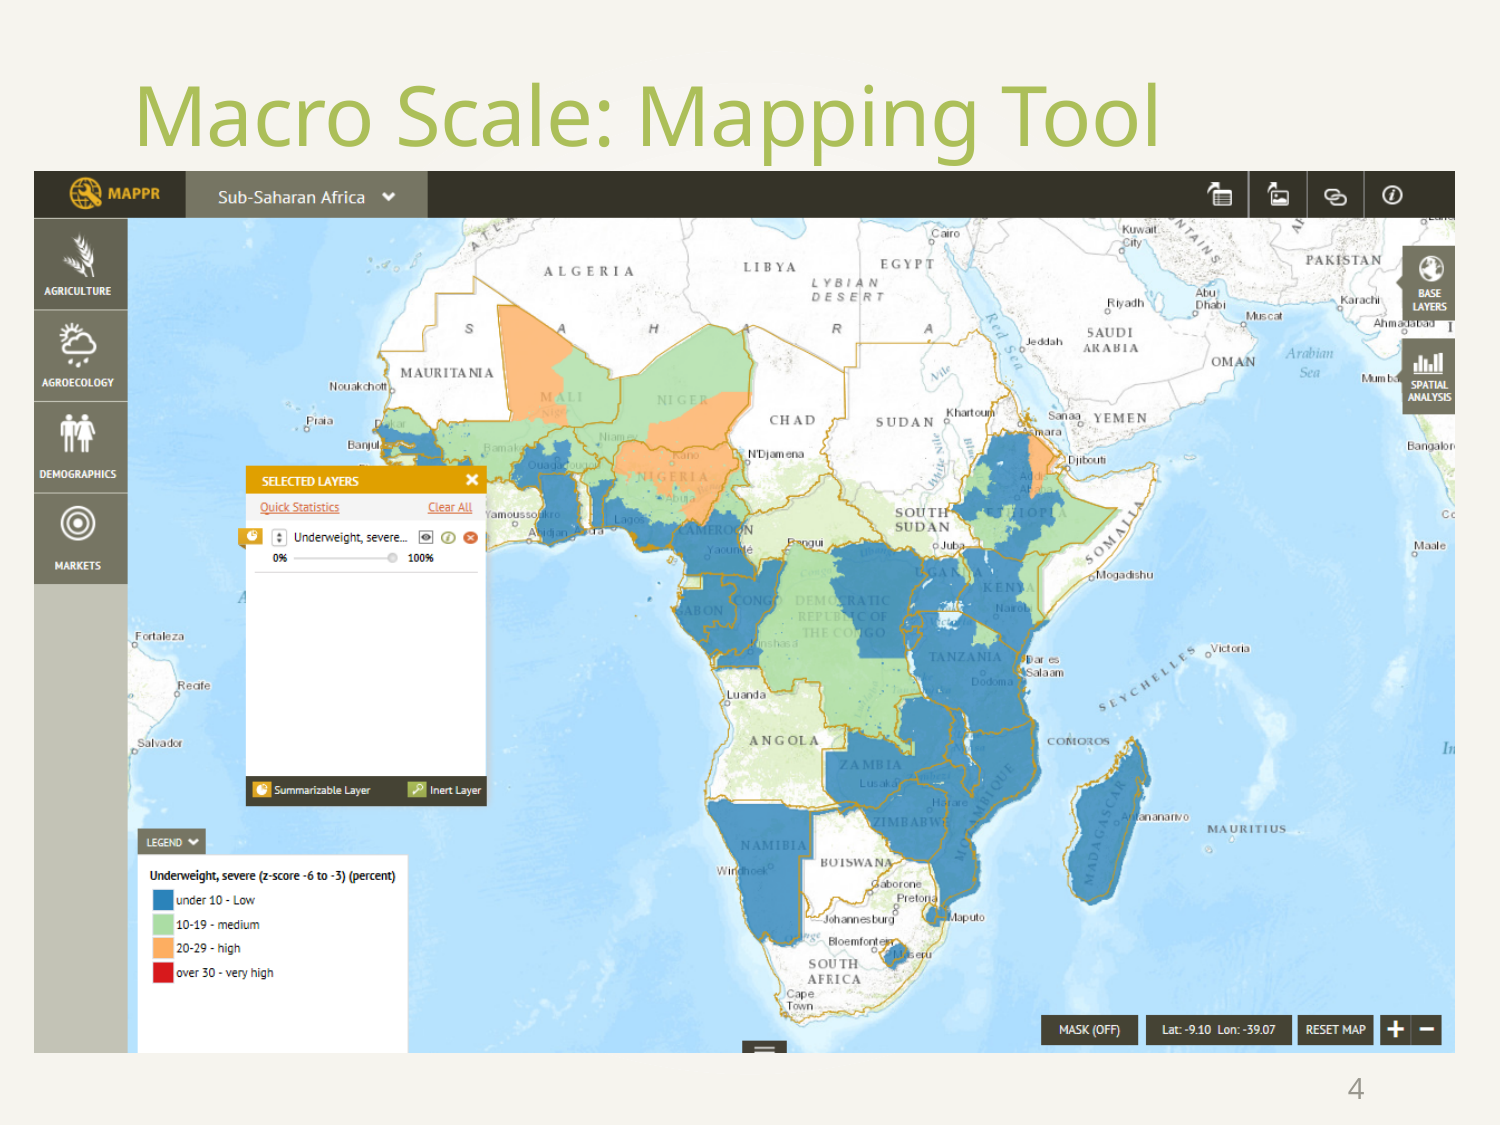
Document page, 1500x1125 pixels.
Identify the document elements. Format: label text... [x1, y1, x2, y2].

slide_number 4 [1215, 1069, 1380, 1112]
picture [33, 170, 1456, 1053]
title Macro Scale: Mapping Tool [117, 47, 1373, 168]
